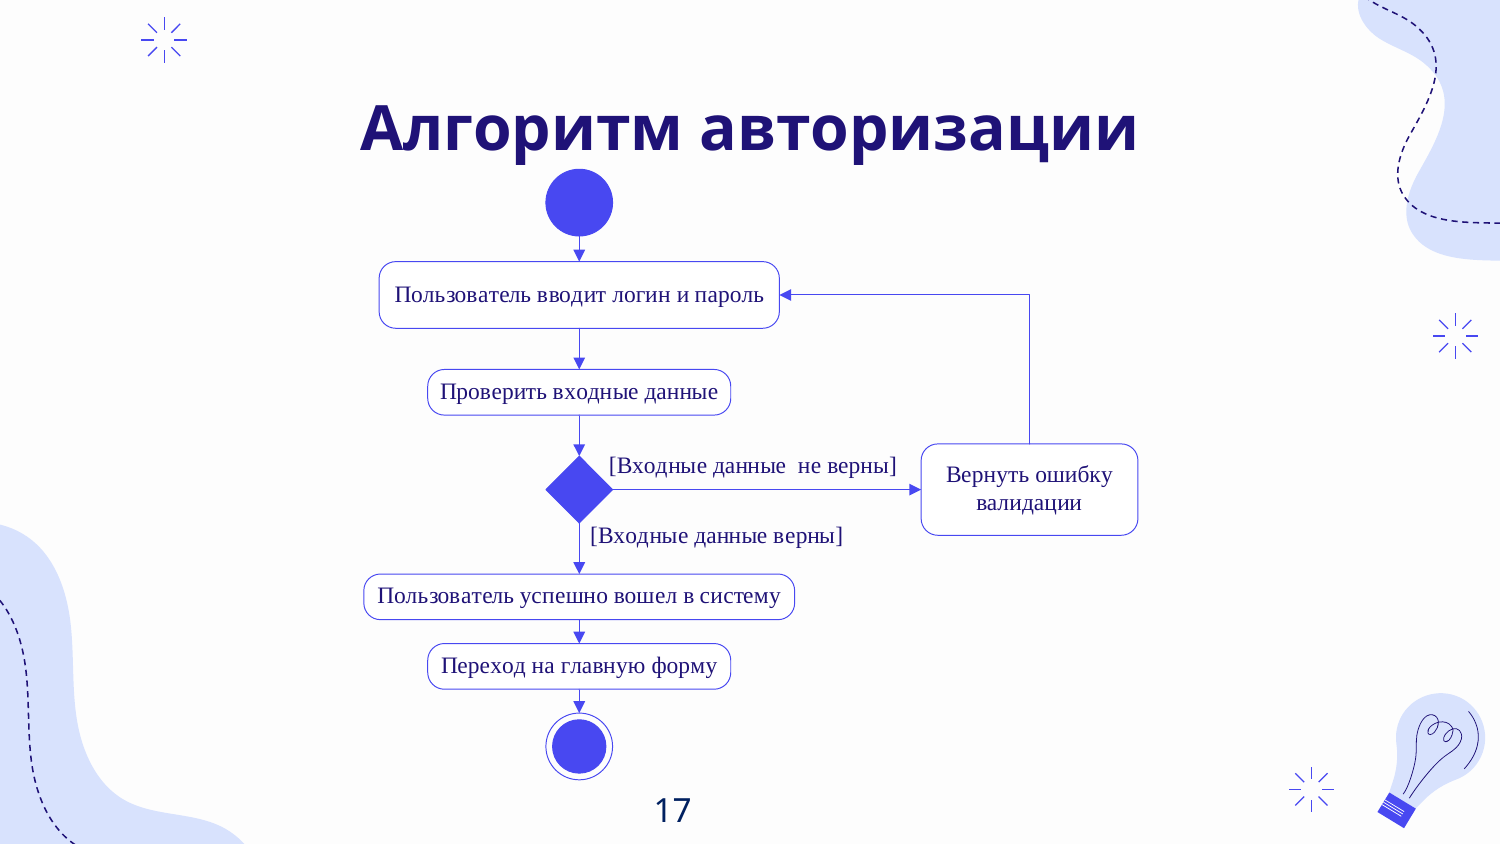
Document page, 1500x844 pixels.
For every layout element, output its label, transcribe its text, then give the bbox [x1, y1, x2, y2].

title Алгоритм авторизации [118, 72, 1382, 167]
picture [360, 165, 1140, 782]
